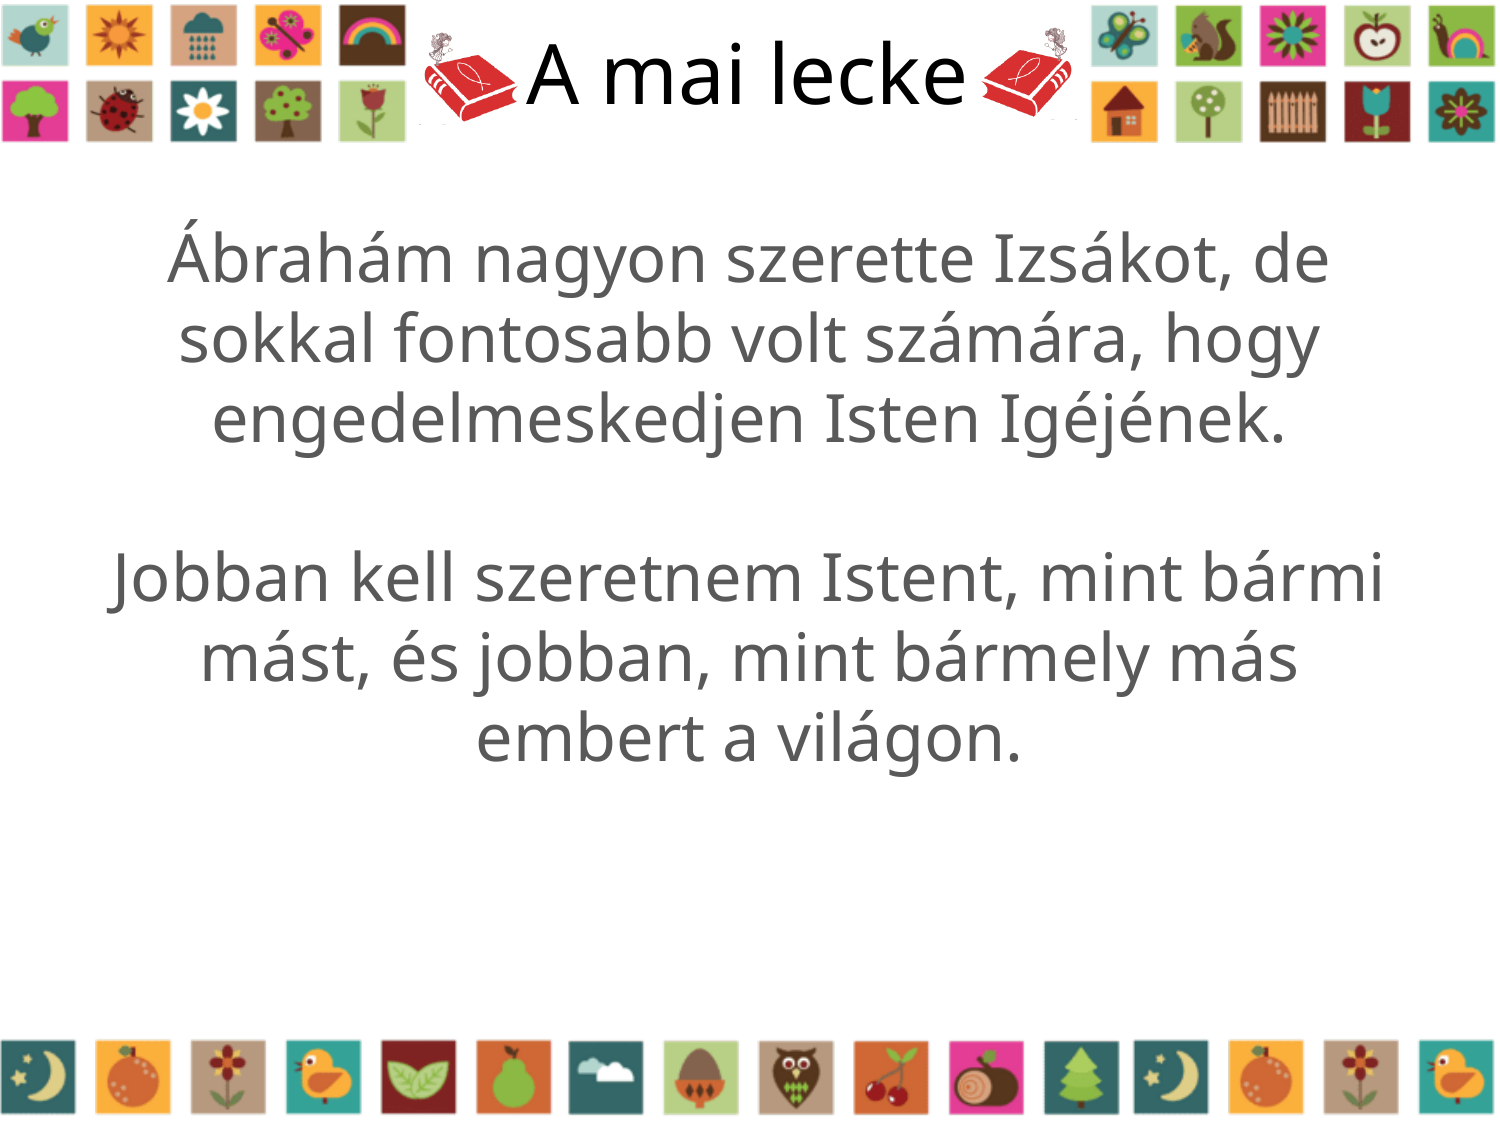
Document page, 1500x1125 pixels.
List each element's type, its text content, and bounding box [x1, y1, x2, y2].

picture [950, 3, 1500, 150]
text_box Ábrahám nagyon szerette Izsákot, de sokkal fontosabb volt számára, hogy engedelmeskedjen Isten Igéjének. Jobban kell szeretnem Istent, mint bármi mást, és jobban, mint bármely más embert a világon. [76, 208, 1424, 863]
picture [0, 3, 550, 150]
text_box A mai lecke [425, 13, 1077, 129]
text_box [0, 1028, 1500, 1118]
